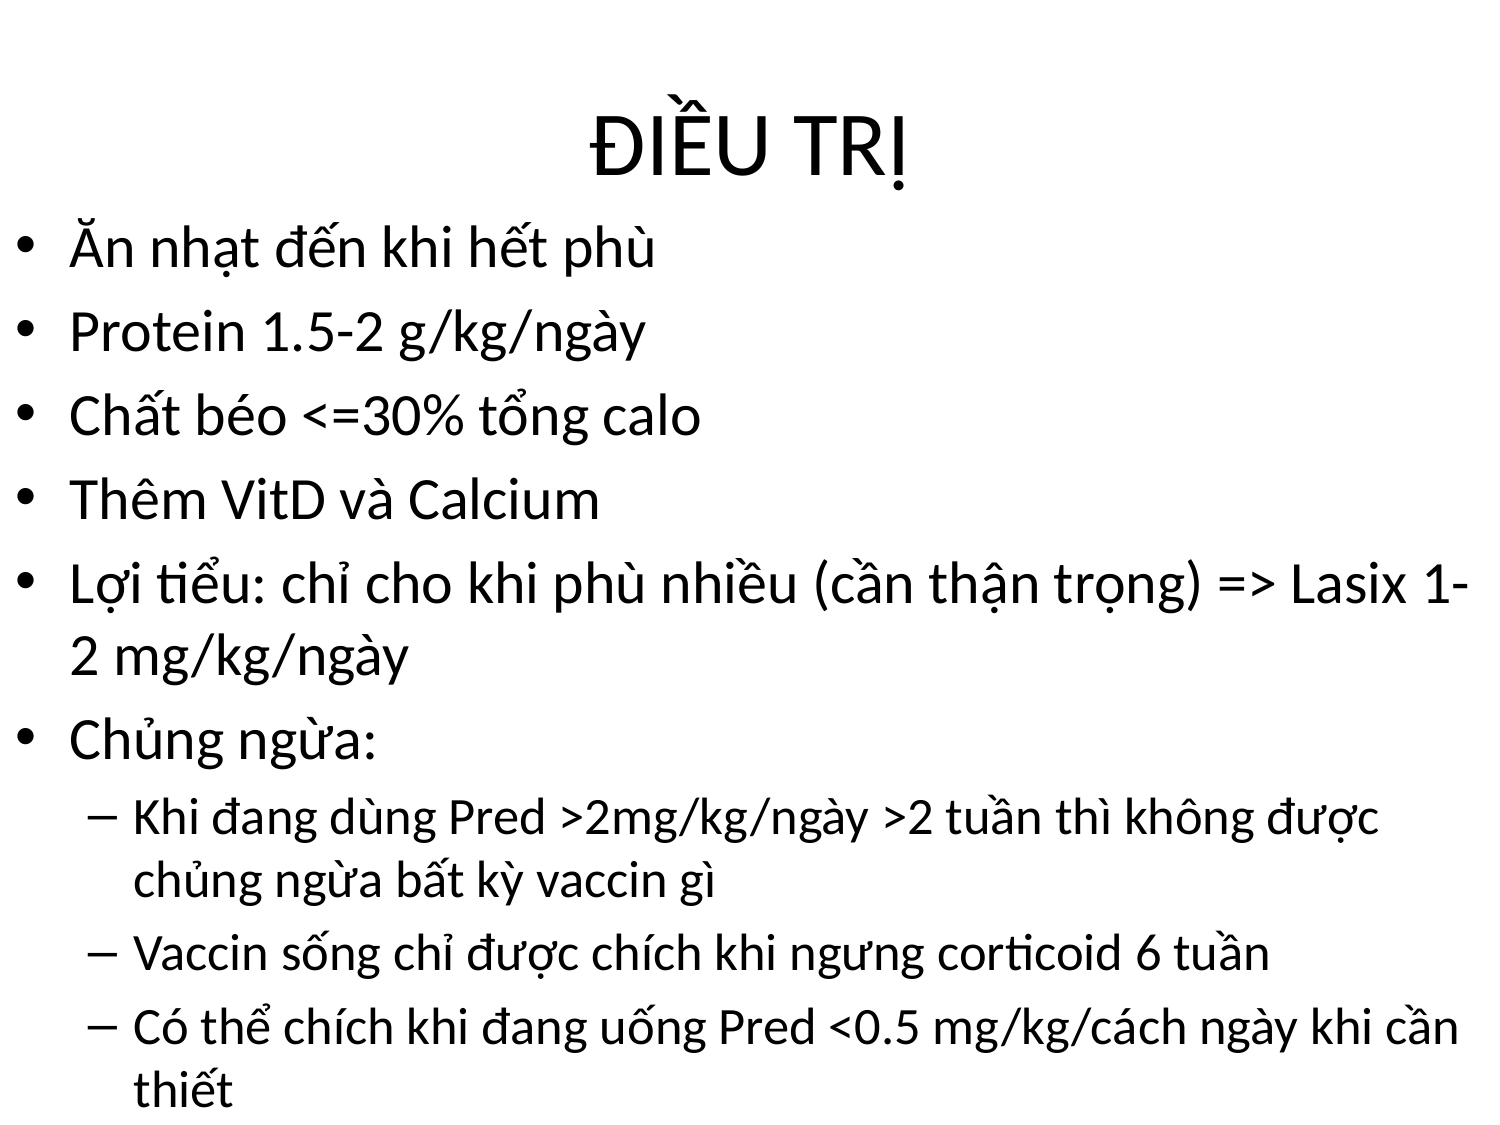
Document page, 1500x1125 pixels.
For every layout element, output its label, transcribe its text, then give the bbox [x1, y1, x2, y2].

title ĐIỀU TRỊ [75, 45, 1425, 200]
list Ăn nhạt đến khi hết phù Protein 1.5-2 g/kg/ngày Chất béo <=30% tổng calo Thêm VitD và Calcium Lợi tiểu: chỉ cho khi phù nhiều (cần thận trọng) => Lasix 1-2 mg/kg/ngày Chủng ngừa: Khi đang dùng Pred >2mg/kg/ngày >2 tuần thì không được chủng ngừa bất kỳ vaccin gì Vaccin sống chỉ được chích khi ngưng corticoid 6 tuần Có thể chích khi đang uống Pred <0.5 mg/kg/cách ngày khi cần thiết [0, 200, 1500, 1125]
